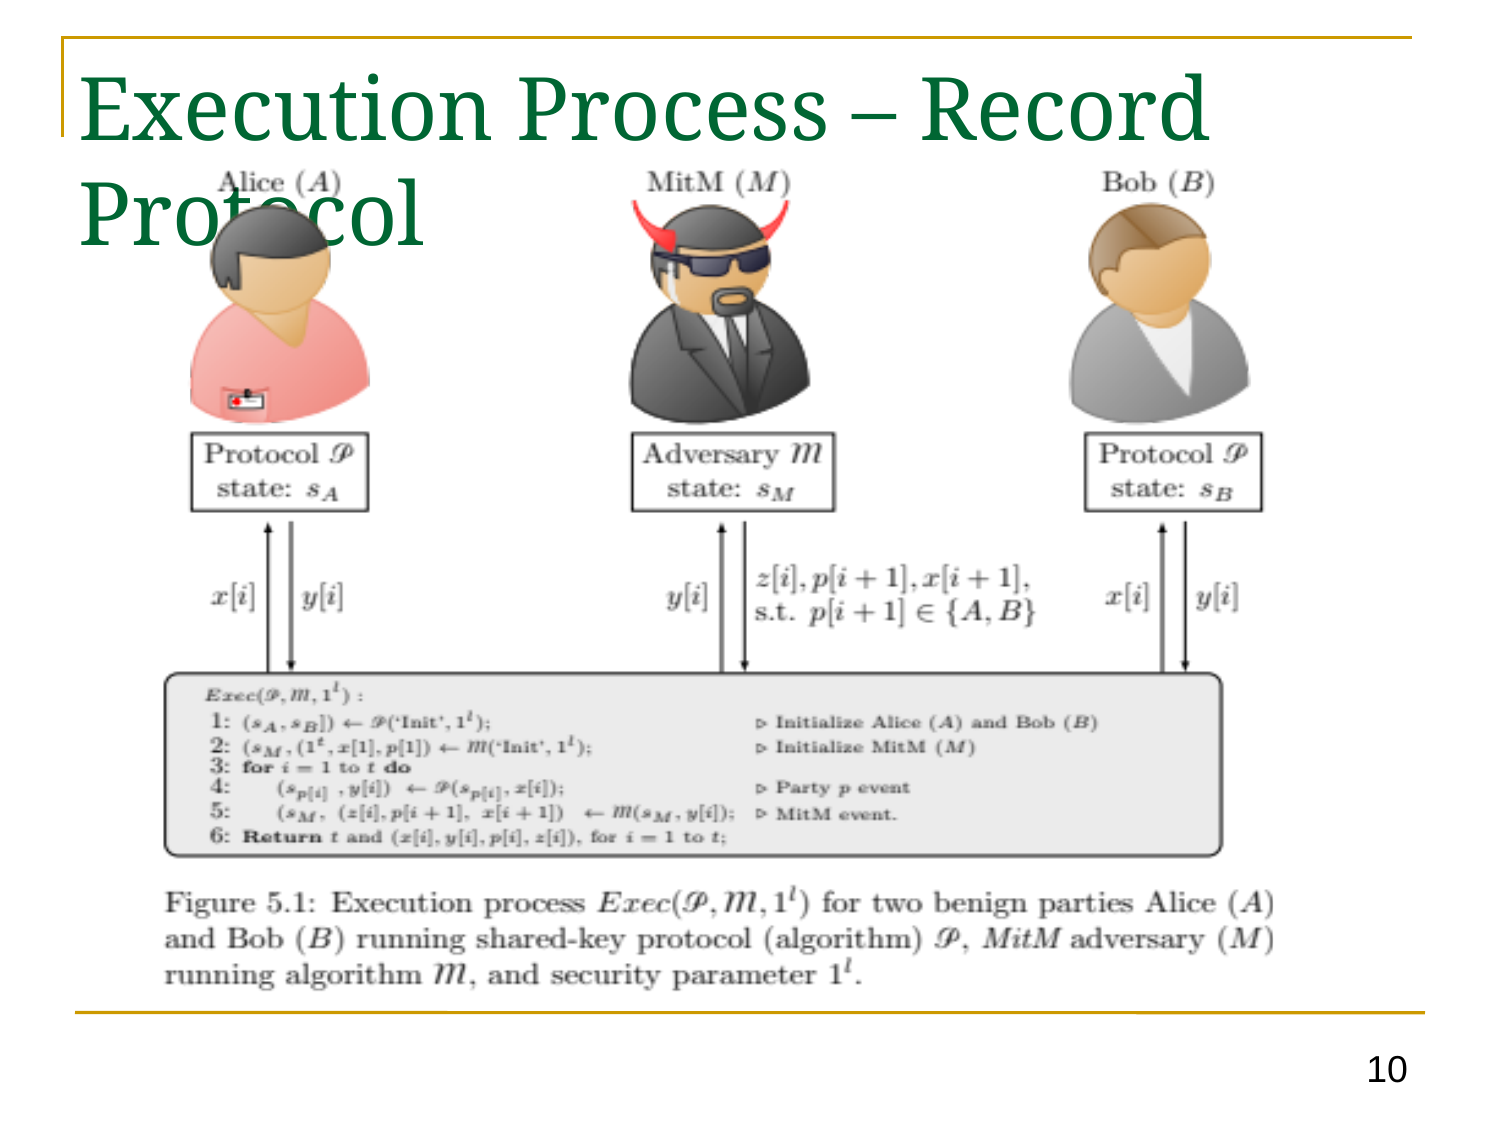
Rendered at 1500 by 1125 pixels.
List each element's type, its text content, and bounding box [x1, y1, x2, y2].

text_box 10 [1351, 1023, 1424, 1098]
picture [118, 155, 1274, 994]
title Execution Process – Record Protocol [63, 45, 1425, 174]
